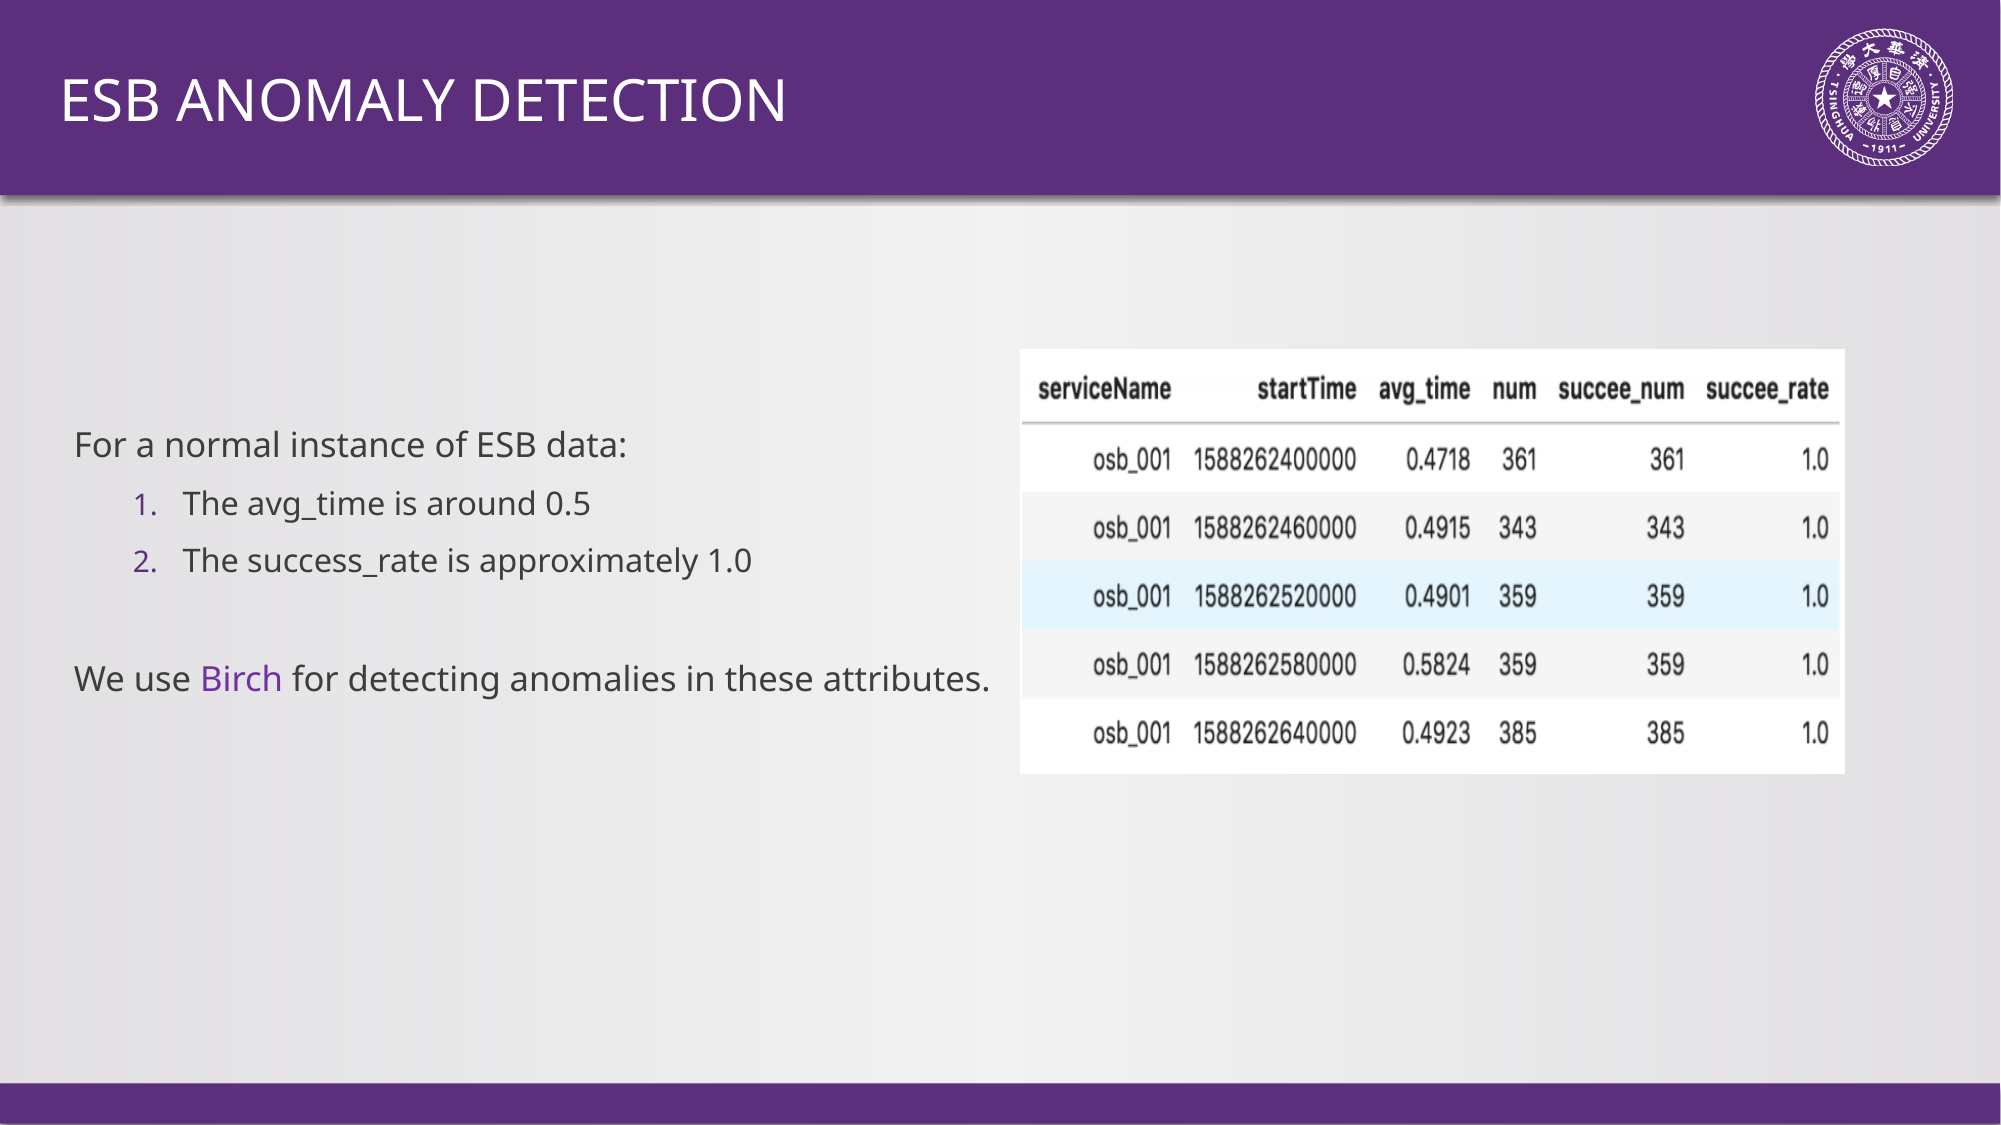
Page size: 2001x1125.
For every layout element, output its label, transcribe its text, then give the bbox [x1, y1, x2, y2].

title ESB anomaly detection [44, 14, 1816, 181]
picture [1020, 349, 1845, 775]
text_box For a normal instance of ESB data: The avg_time is around 0.5 The success_rate is approximately 1.0 We use Birch for detecting anomalies in these attributes. [58, 415, 1014, 709]
